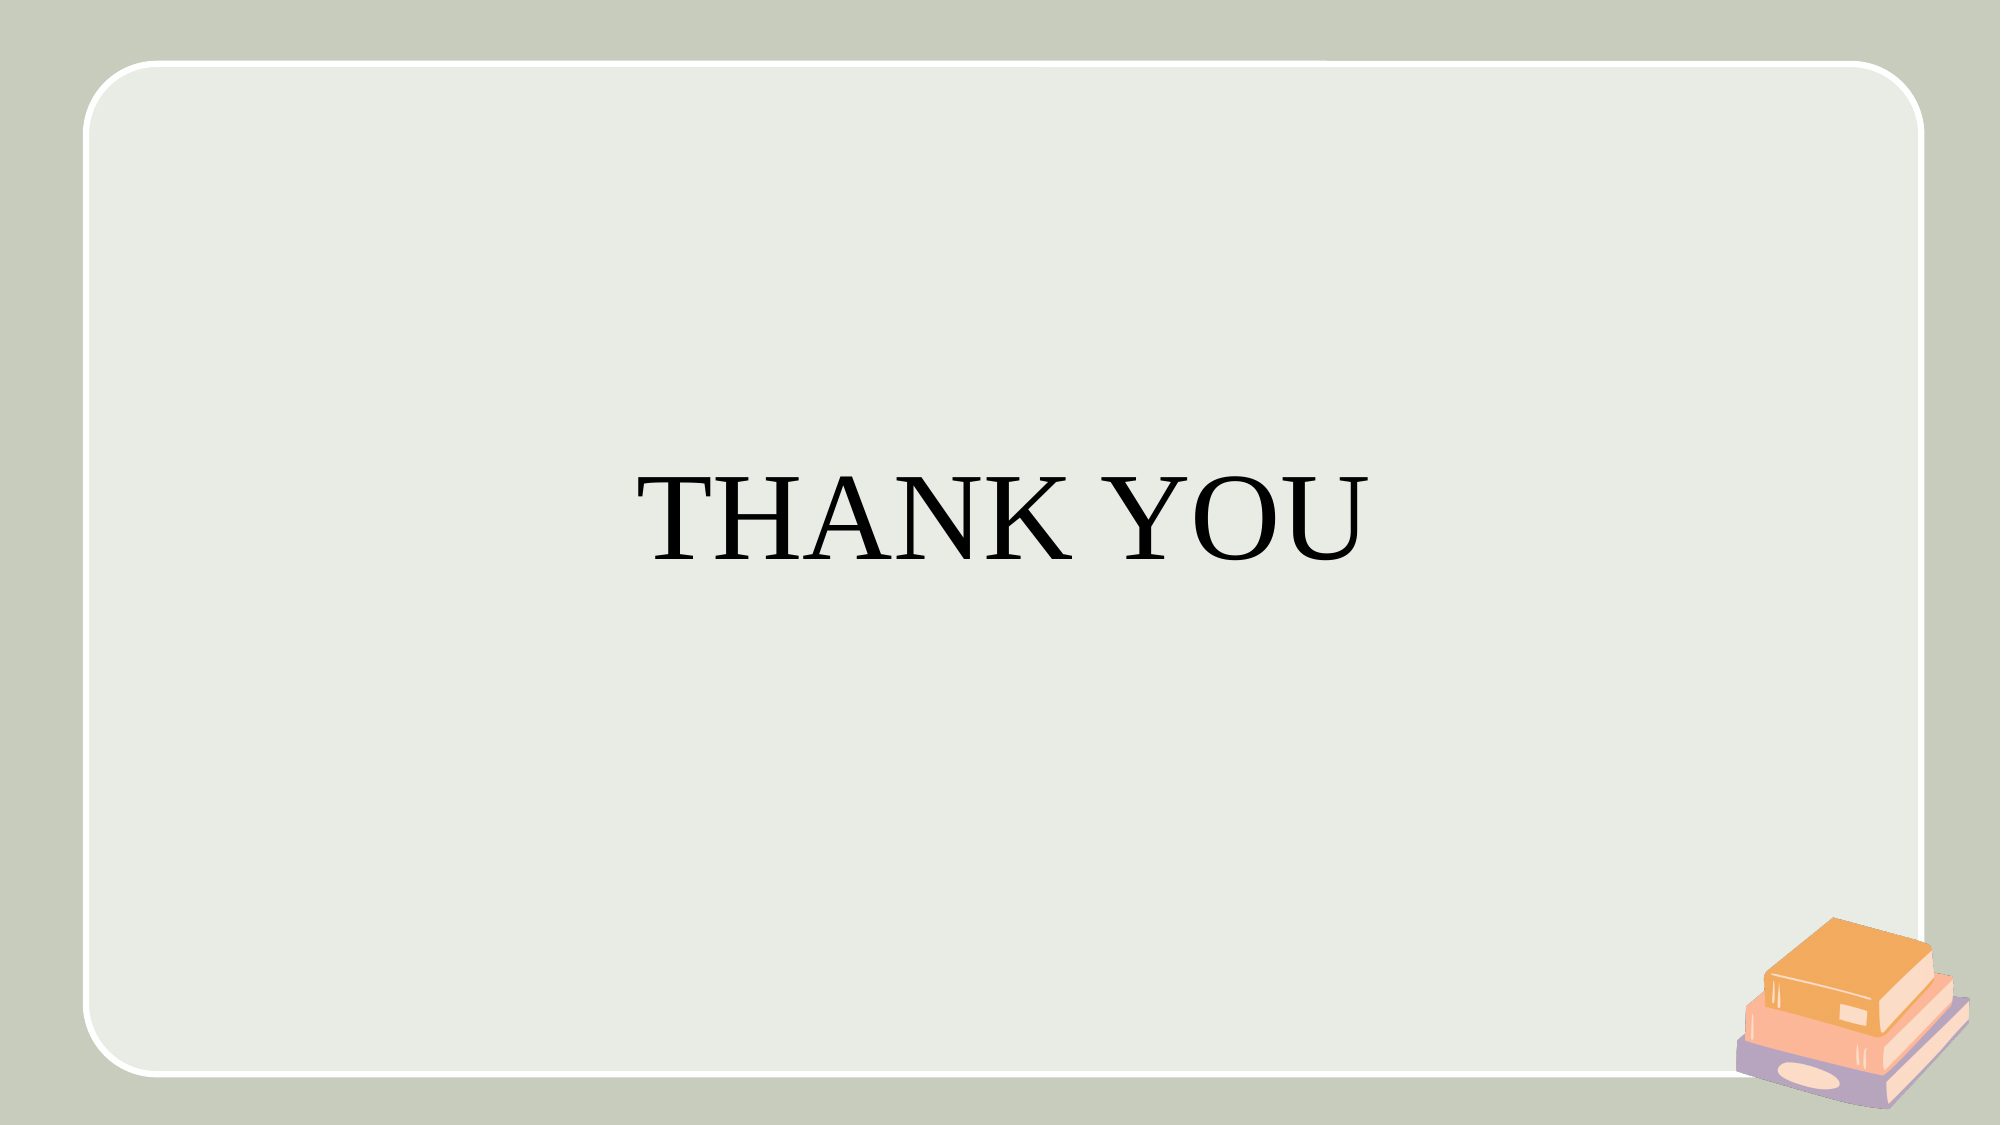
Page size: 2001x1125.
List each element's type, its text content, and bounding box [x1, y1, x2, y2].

picture [1736, 917, 1970, 1110]
text_box [84, 62, 1923, 1076]
text_box THANK YOU [356, 426, 1651, 592]
